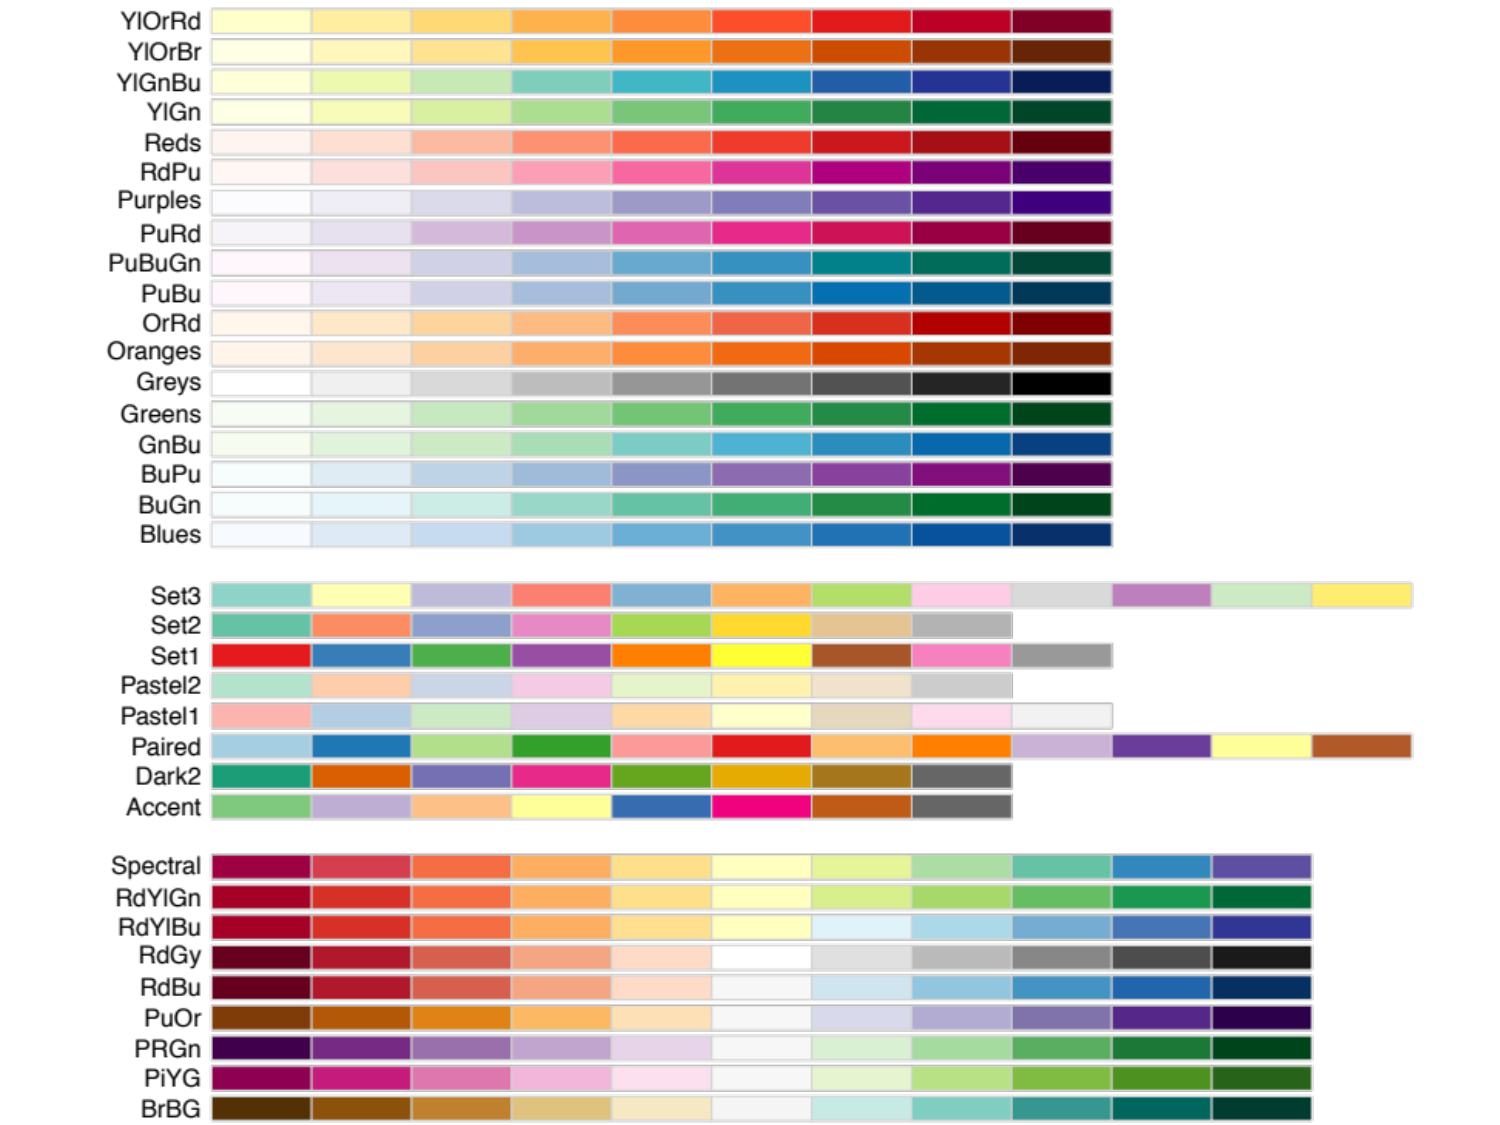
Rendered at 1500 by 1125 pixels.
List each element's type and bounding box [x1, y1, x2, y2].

picture [82, 0, 1418, 1125]
